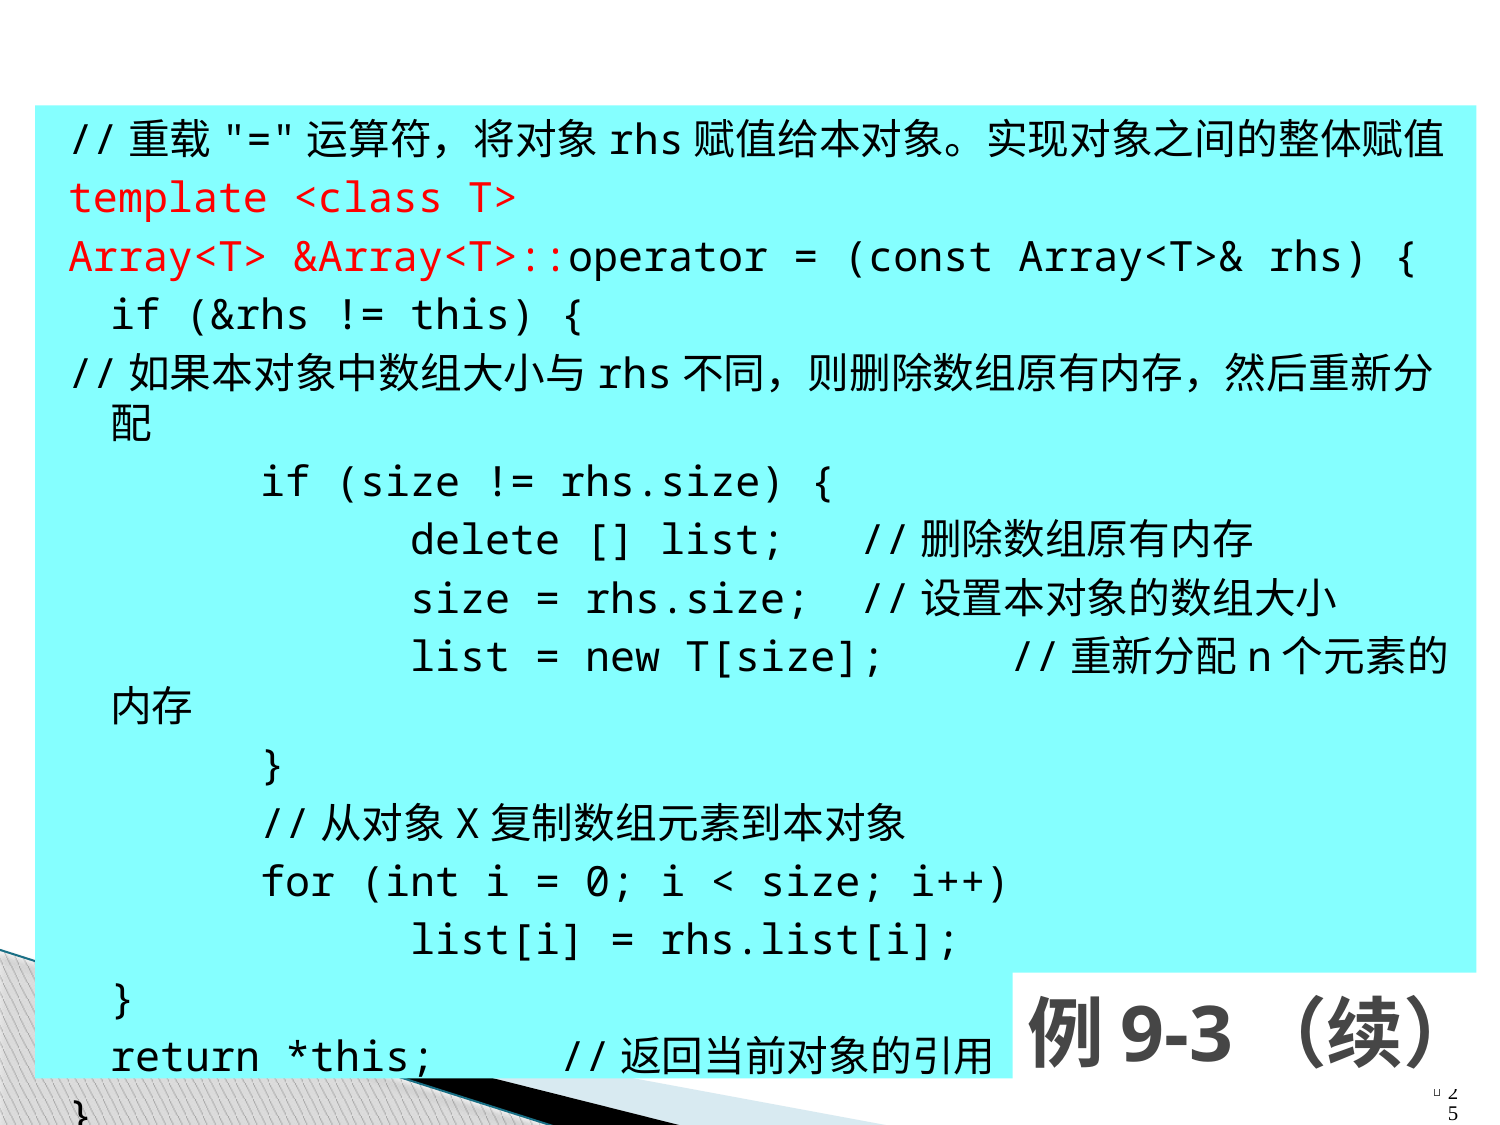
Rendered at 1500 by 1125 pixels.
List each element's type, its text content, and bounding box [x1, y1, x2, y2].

title 例9-3（续） [1012, 972, 1500, 1089]
slide_number 25 [1418, 1089, 1479, 1112]
list //重载"="运算符，将对象rhs赋值给本对象。实现对象之间的整体赋值 template <class T> Array<T> &Array<T>::operator = (const Array<T>& rhs) { if (&rhs != this) { //如果本对象中数组大小与rhs不同，则删除数组原有内存，然后重新分配 if (size != rhs.size) { delete [] list; //删除数组原有内存 size = rhs.size; //设置本对象的数组大小 list = new T[size]; //重新分配n个元素的内存 } //从对象X复制数组元素到本对象 for (int i = 0; i < size; i++) list[i] = rhs.list[i]; } return *this; //返回当前对象的引用 } [35, 105, 1477, 1079]
